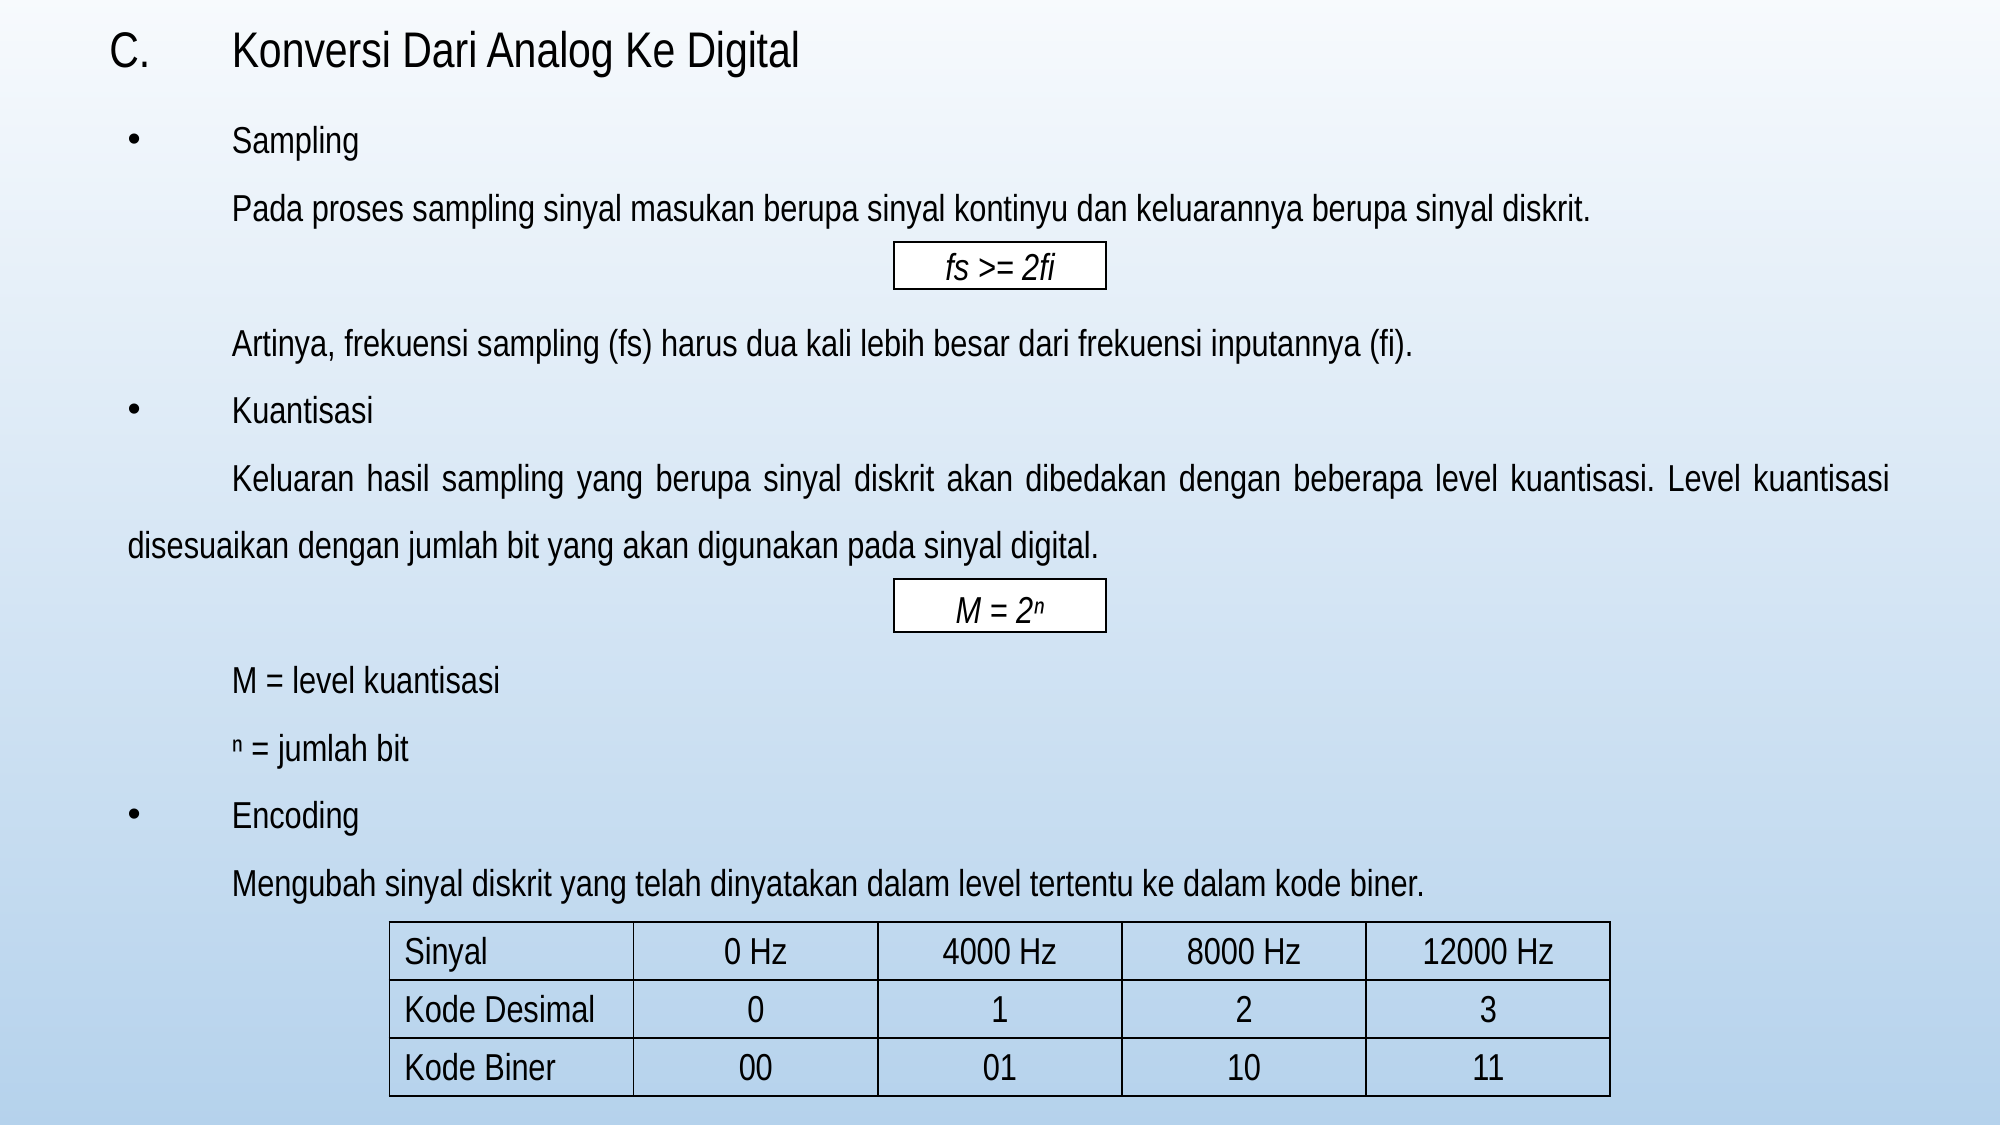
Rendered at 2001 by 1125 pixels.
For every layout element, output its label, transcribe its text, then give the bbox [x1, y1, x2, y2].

table_cell 00 [634, 1039, 877, 1095]
table_cell 3 [1367, 981, 1609, 1037]
table_cell Kode Desimal [390, 981, 633, 1037]
table_cell Kode Biner [390, 1039, 633, 1095]
text_box fs >= 2fi [893, 241, 1107, 290]
table_cell 0 [634, 981, 877, 1037]
table_cell 1 [879, 981, 1121, 1037]
table_header Sinyal [390, 923, 633, 979]
title Konversi Dari Analog Ke Digital [94, 16, 1906, 86]
table_cell 10 [1123, 1039, 1365, 1095]
text_box M = 2ⁿ [893, 578, 1107, 633]
table_header 8000 Hz [1123, 923, 1365, 979]
subtitle Sampling Pada proses sampling sinyal masukan berupa sinyal kontinyu dan keluarannya berupa sinyal diskrit. Artinya, frekuensi sampling (fs) harus dua kali lebih besar dari frekuensi inputannya (fi). Kuantisasi Keluaran hasil sampling yang berupa sinyal diskrit akan dibedakan dengan beberapa level kuantisasi. Level kuantisasi disesuaikan dengan jumlah bit yang akan digunakan pada sinyal digital. M = level kuantisasi ⁿ = jumlah bit Encoding Mengubah sinyal diskrit yang telah dinyatakan dalam level tertentu ke dalam kode biner. [94, 86, 1906, 1125]
table_cell 11 [1367, 1039, 1609, 1095]
table_cell 01 [879, 1039, 1121, 1095]
table_header 0 Hz [634, 923, 877, 979]
table_header 4000 Hz [879, 923, 1121, 979]
table_header 12000 Hz [1367, 923, 1609, 979]
table_cell 2 [1123, 981, 1365, 1037]
